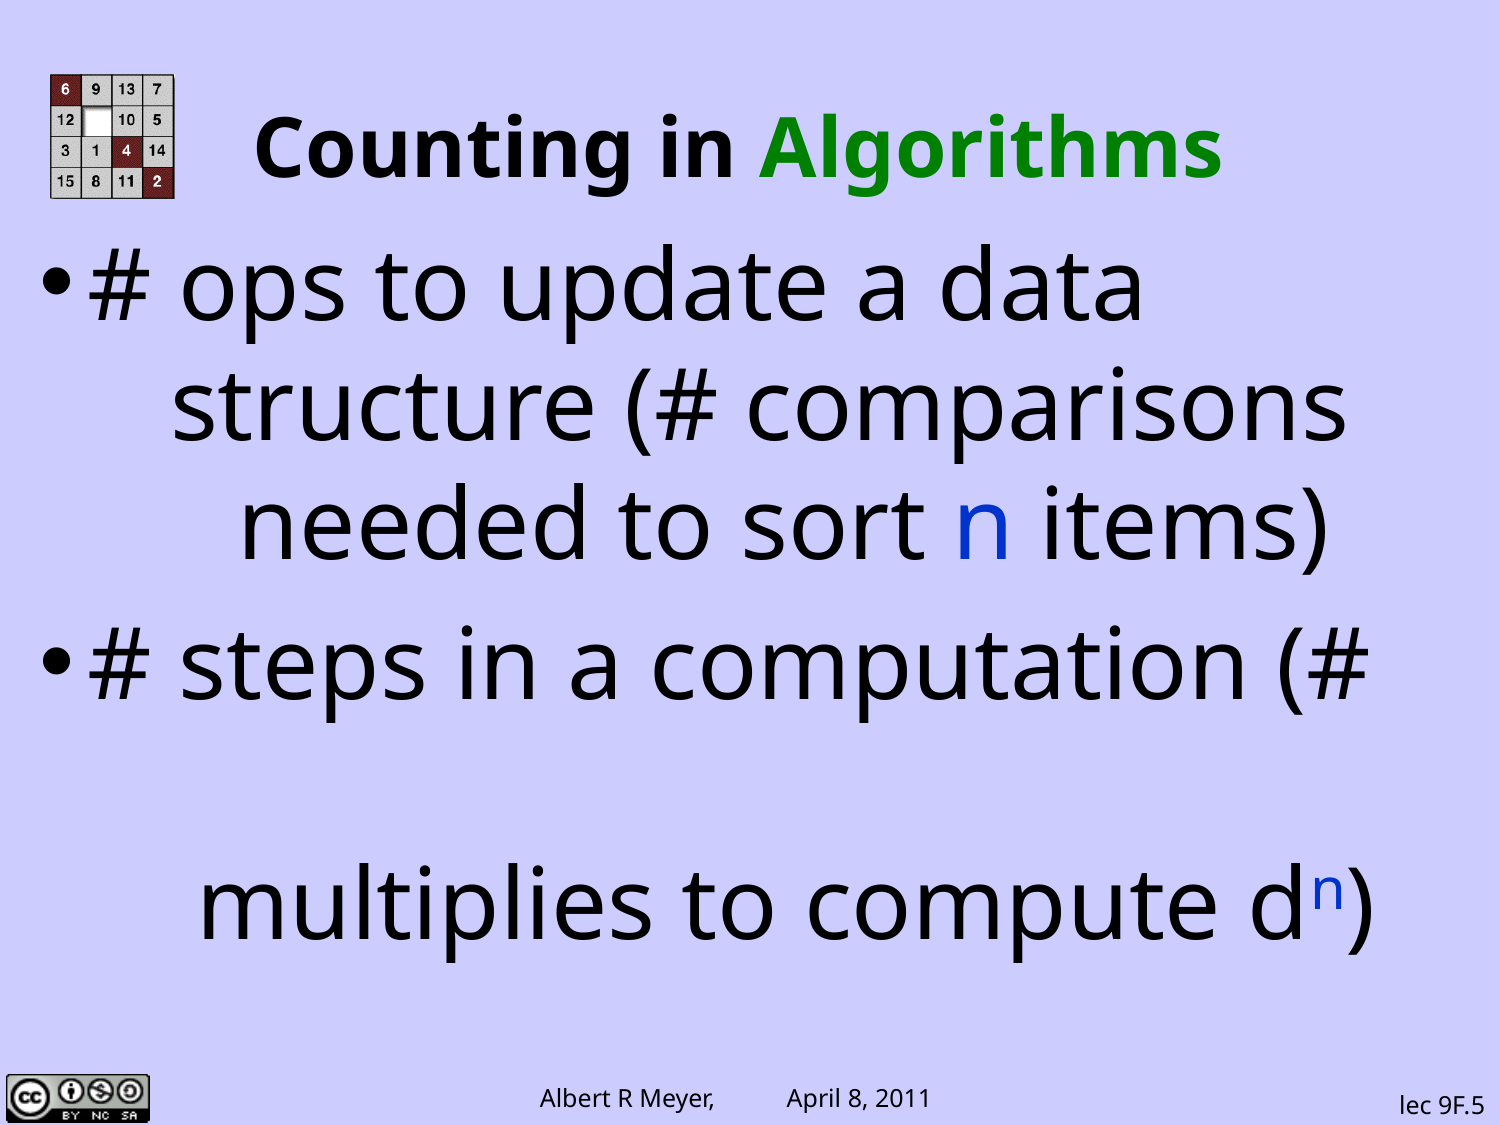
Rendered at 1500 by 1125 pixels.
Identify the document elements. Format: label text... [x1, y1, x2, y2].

list # ops to update a data structure (# comparisons needed to sort n items) # steps in a computation (# multiplies to compute dn) [24, 212, 1463, 926]
slide_number lec 9F.5 [1249, 1082, 1500, 1125]
title Counting in Algorithms [237, 49, 1476, 238]
picture [50, 74, 175, 199]
picture [6, 1074, 150, 1123]
